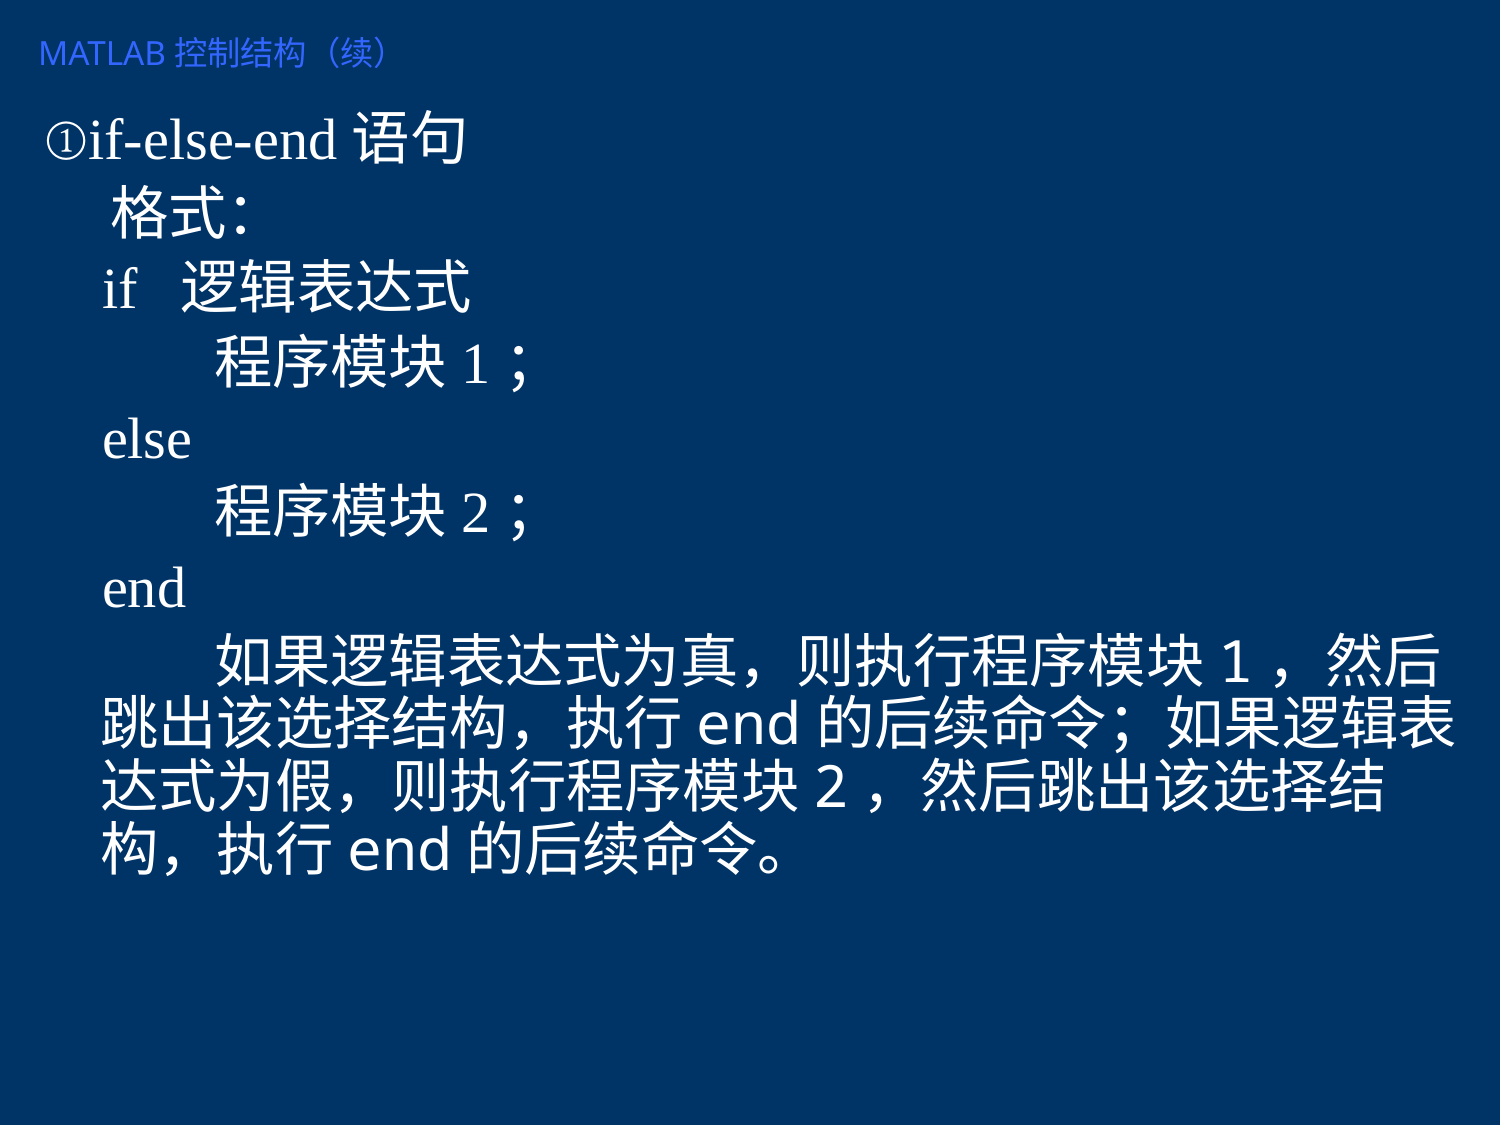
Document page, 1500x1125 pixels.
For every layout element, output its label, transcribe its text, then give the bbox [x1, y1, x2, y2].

title MATLAB控制结构（续） [23, 24, 1349, 85]
list ①if-else-end语句 格式： if 逻辑表达式 程序模块1； else 程序模块2； end 如果逻辑表达式为真，则执行程序模块1，然后跳出该选择结构，执行end的后续命令；如果逻辑表达式为假，则执行程序模块2，然后跳出该选择结构，执行end的后续命令。 [29, 101, 1483, 1083]
